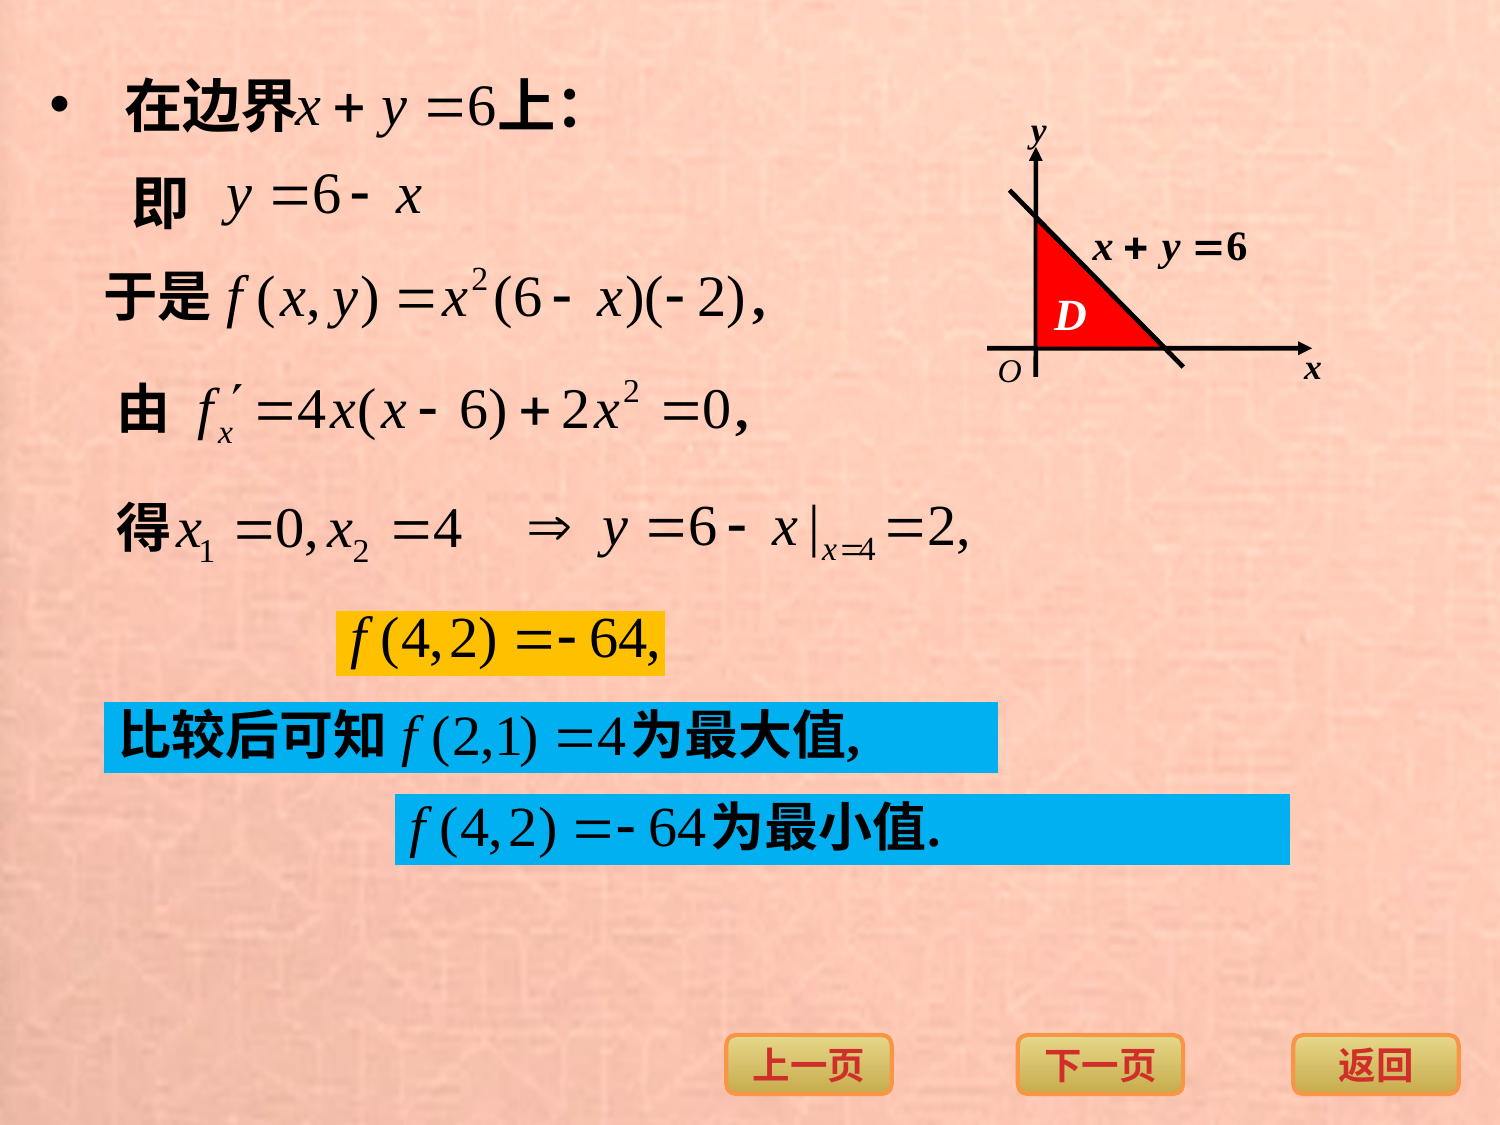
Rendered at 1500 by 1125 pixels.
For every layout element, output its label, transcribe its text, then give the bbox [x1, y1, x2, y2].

text_box 在边界 上： [34, 61, 643, 147]
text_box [335, 611, 666, 676]
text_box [986, 121, 1325, 387]
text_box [524, 495, 976, 567]
picture [0, 0, 1500, 1125]
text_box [102, 259, 981, 342]
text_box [115, 372, 1011, 456]
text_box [103, 701, 999, 774]
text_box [115, 493, 569, 571]
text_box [217, 166, 437, 233]
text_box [1049, 296, 1089, 333]
text_box 即 [116, 159, 205, 244]
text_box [289, 78, 501, 145]
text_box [394, 793, 1290, 866]
